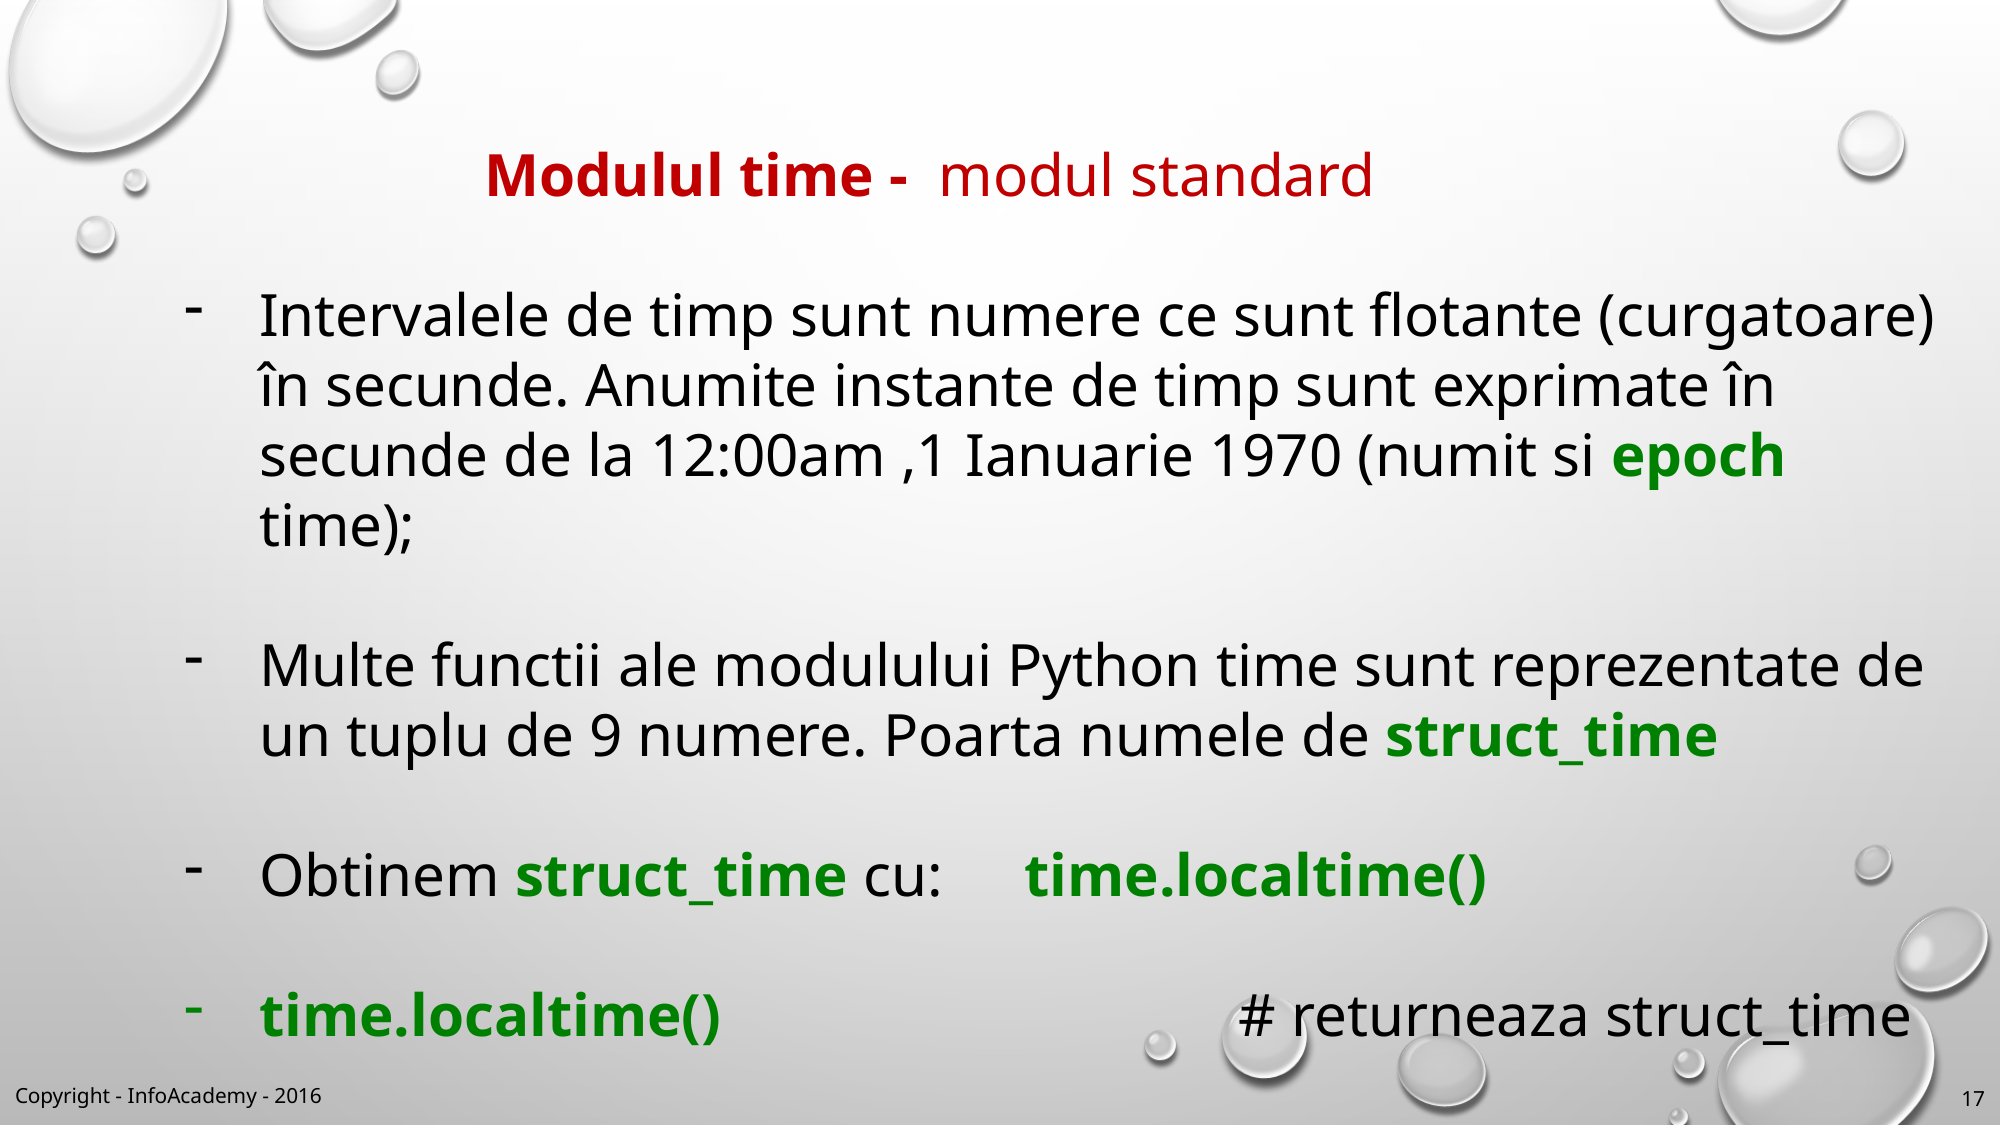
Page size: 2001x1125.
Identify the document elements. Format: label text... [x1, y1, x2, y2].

picture [0, 0, 2000, 1125]
slide_number 17 [1874, 1069, 2000, 1125]
footer Copyright - InfoAcademy - 2016 [0, 1065, 1095, 1125]
text_box Modulul time - modul standard Intervalele de timp sunt numere ce sunt flotante (curgatoare) în secunde. Anumite instante de timp sunt exprimate în secunde de la 12:00am ,1 Ianuarie 1970 (numit si epoch time); Multe functii ale modulului Python time sunt reprezentate de un tuplu de 9 numere. Poarta numele de struct_time Obtinem struct_time cu: time.localtime() time.localtime() # returneaza struct_time [169, 131, 1963, 1056]
